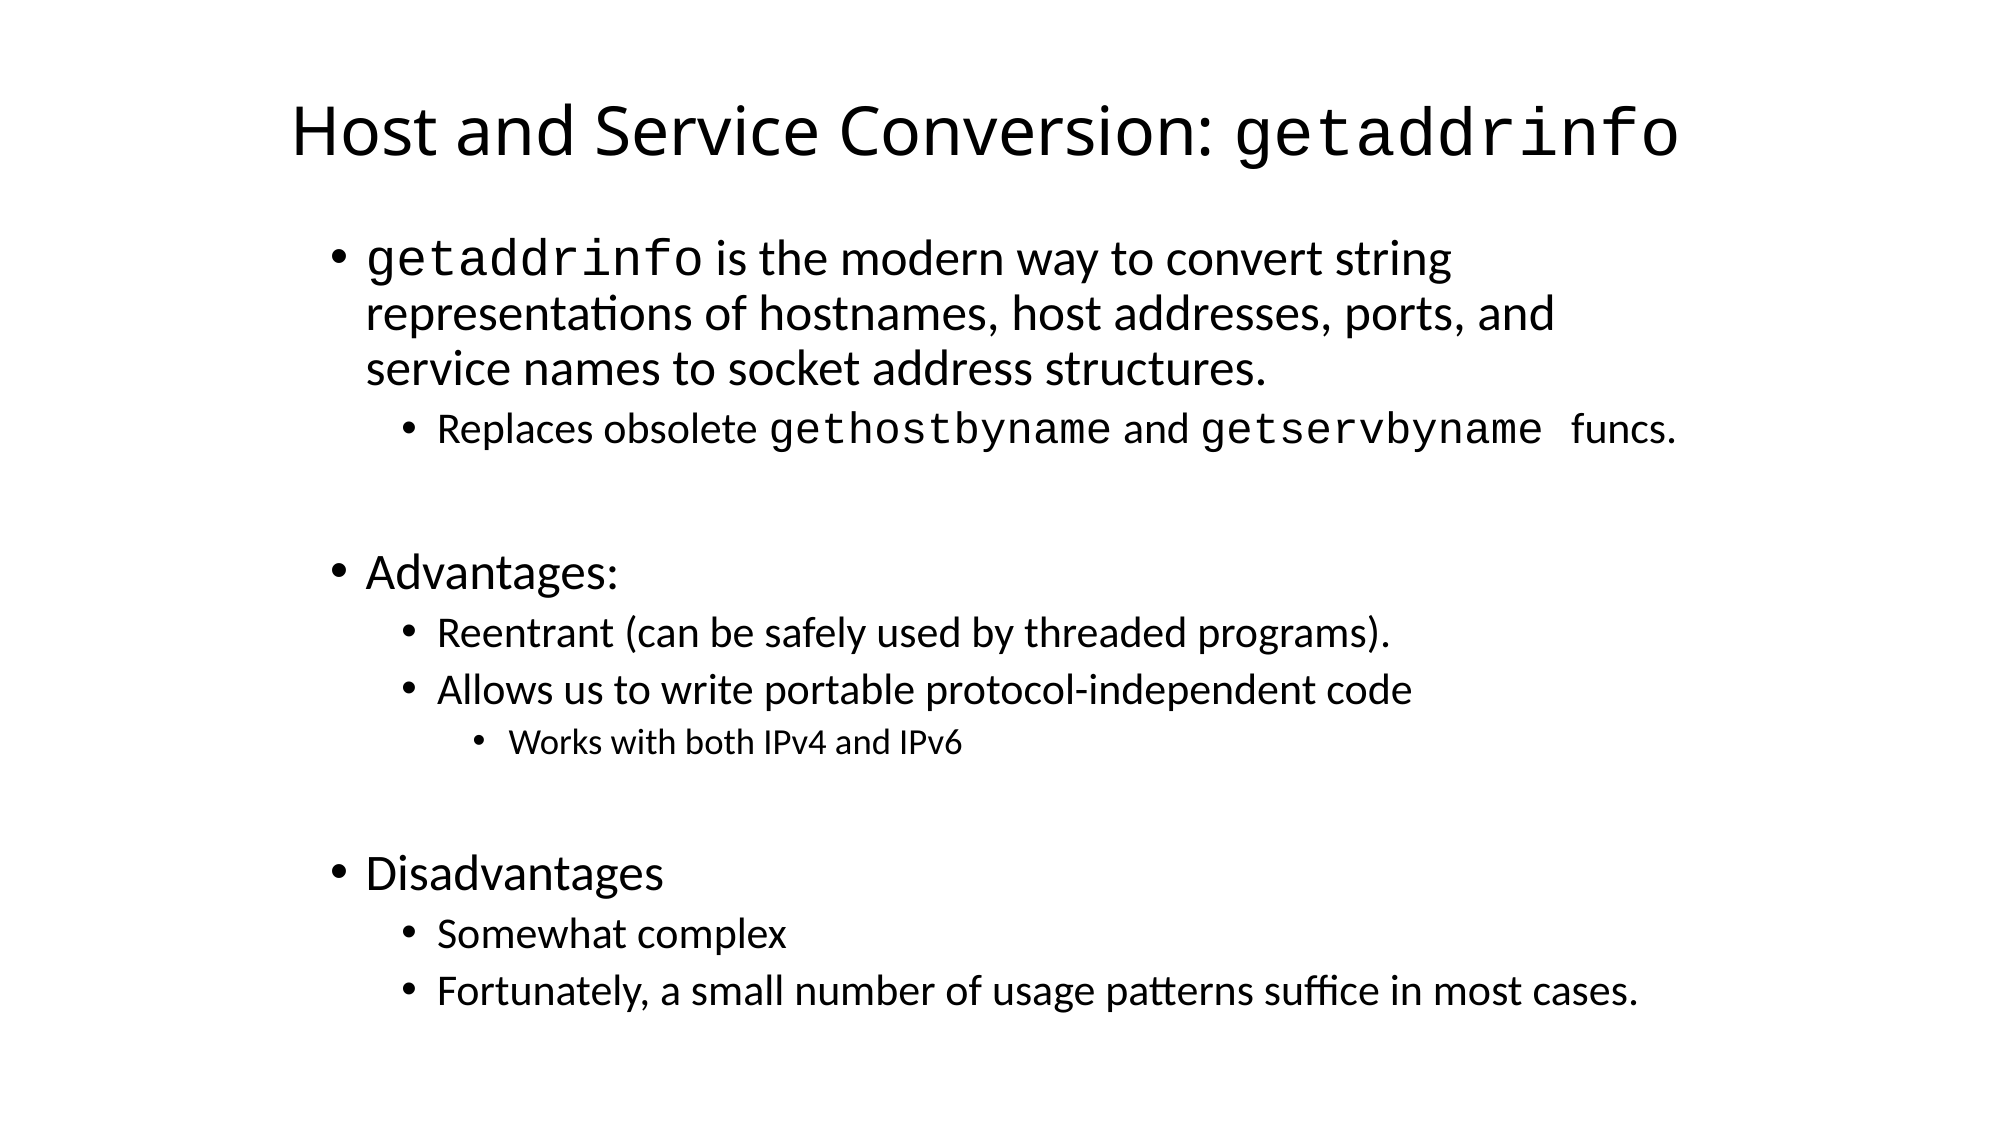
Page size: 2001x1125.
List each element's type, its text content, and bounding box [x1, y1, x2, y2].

title Host and Service Conversion: getaddrinfo [275, 71, 1738, 197]
list getaddrinfo is the modern way to convert string representations of hostnames, host addresses, ports, and service names to socket address structures. Replaces obsolete gethostbyname and getservbyname funcs. Advantages: Reentrant (can be safely used by threaded programs). Allows us to write portable protocol-independent code Works with both IPv4 and IPv6 Disadvantages Somewhat complex Fortunately, a small number of usage patterns suffice in most cases. [315, 223, 1700, 1088]
